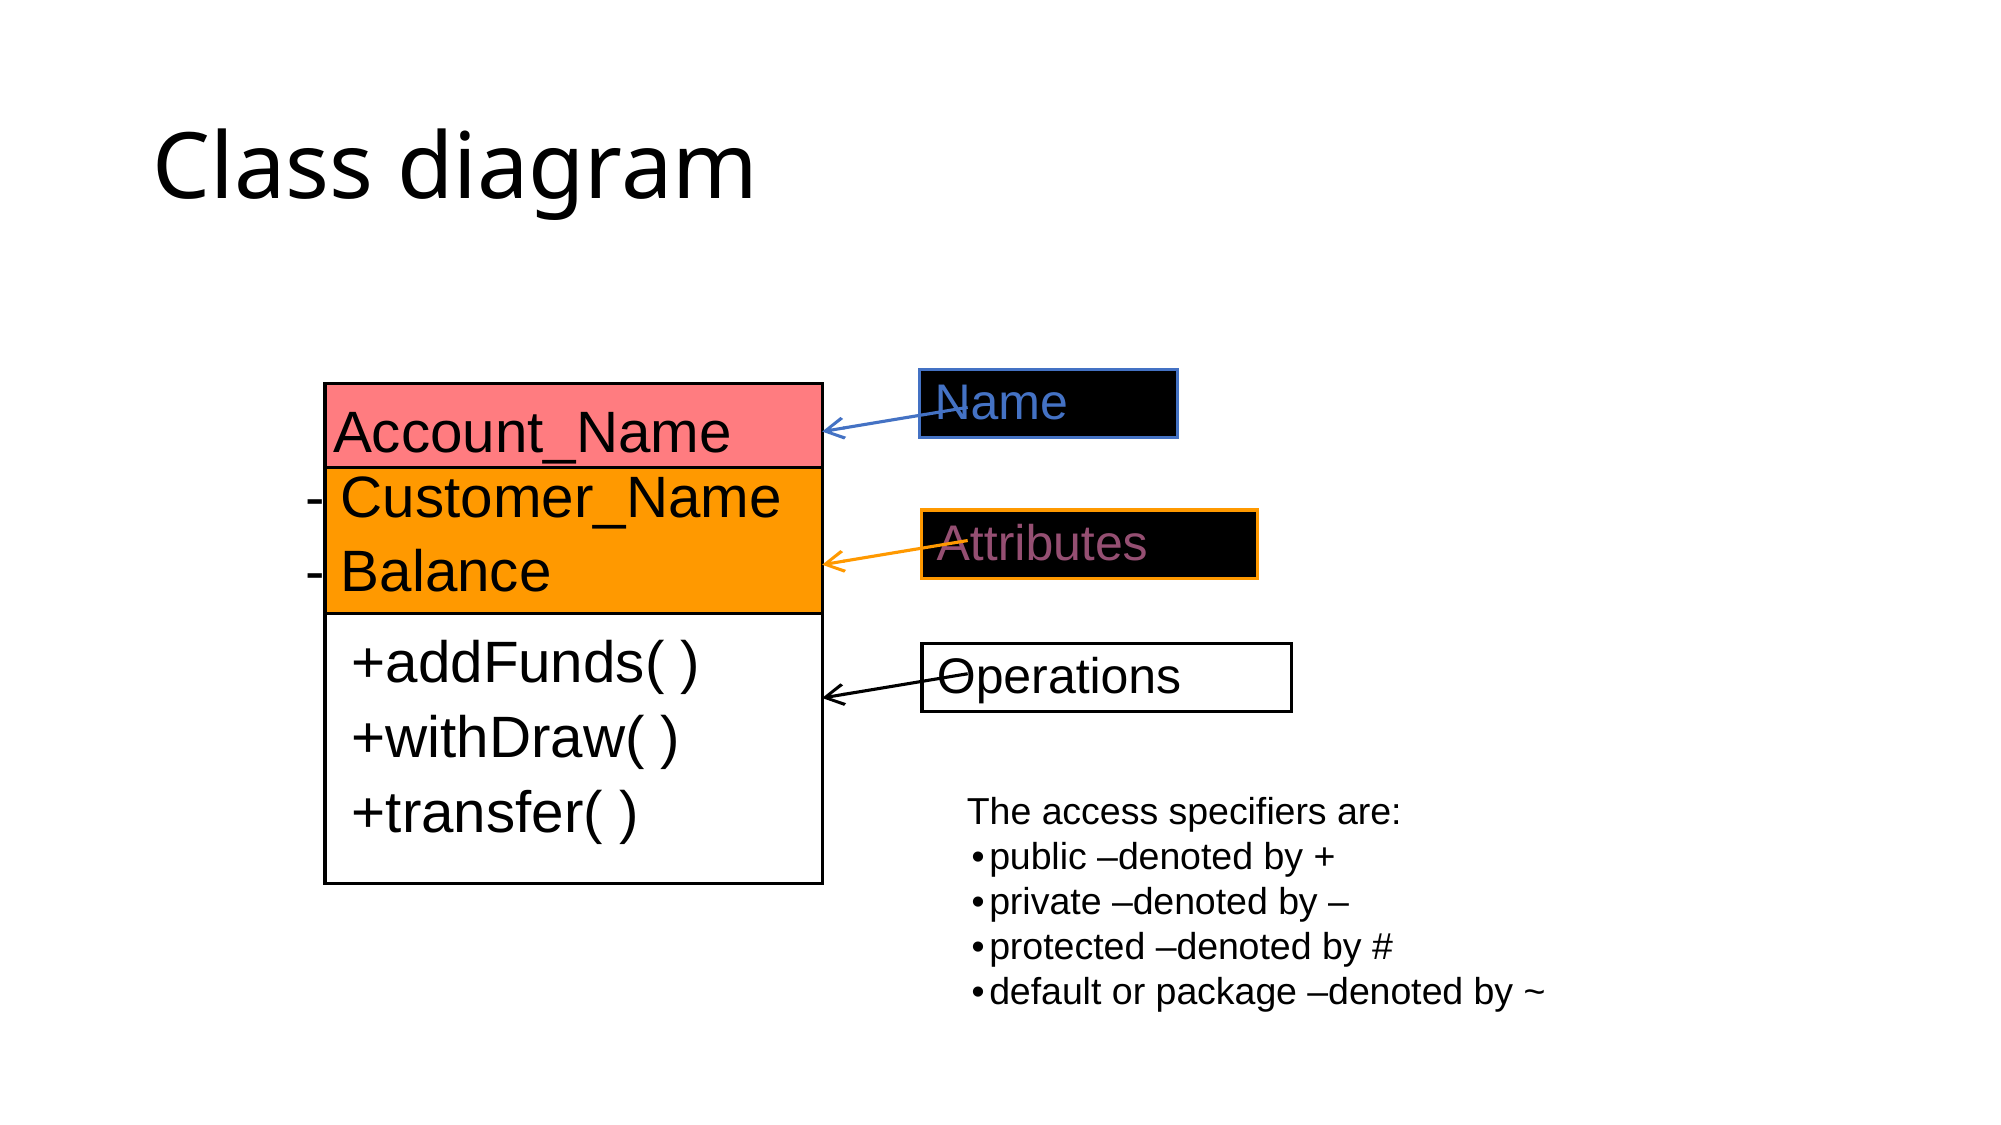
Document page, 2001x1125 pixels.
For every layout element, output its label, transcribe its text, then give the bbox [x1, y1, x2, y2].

title Class diagram [137, 59, 1863, 278]
text_box The access specifiers are: •public –denoted by + •private –denoted by – •protected –denoted by # •default or package –denoted by ~ [952, 779, 1952, 1020]
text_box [324, 369, 1246, 935]
